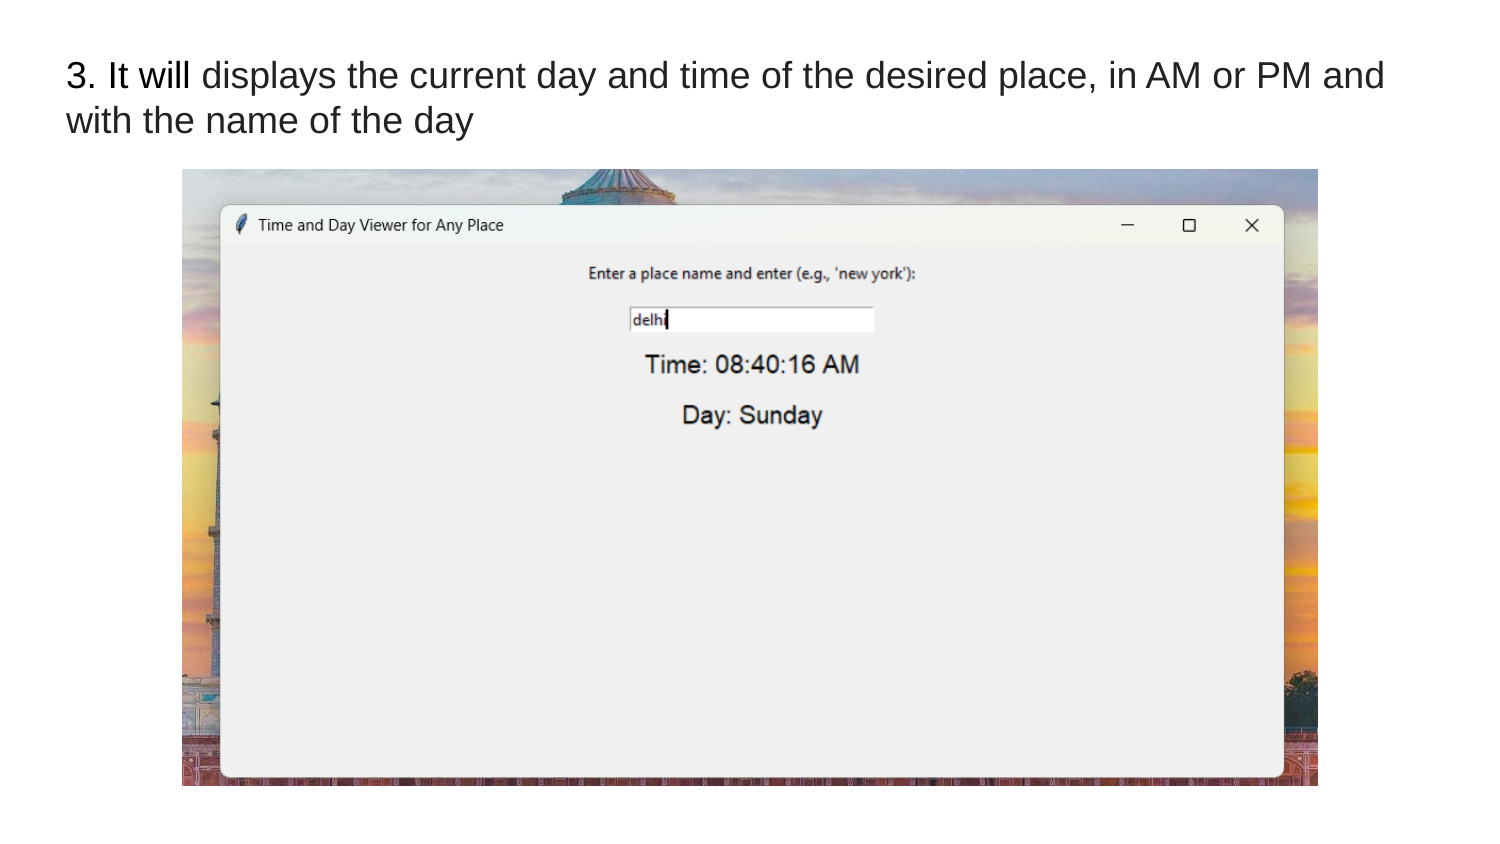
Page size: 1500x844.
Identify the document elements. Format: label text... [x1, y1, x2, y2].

picture [182, 168, 1318, 786]
title 3. It will displays the current day and time of the desired place, in AM or PM and with the name of the day [51, 37, 1449, 157]
